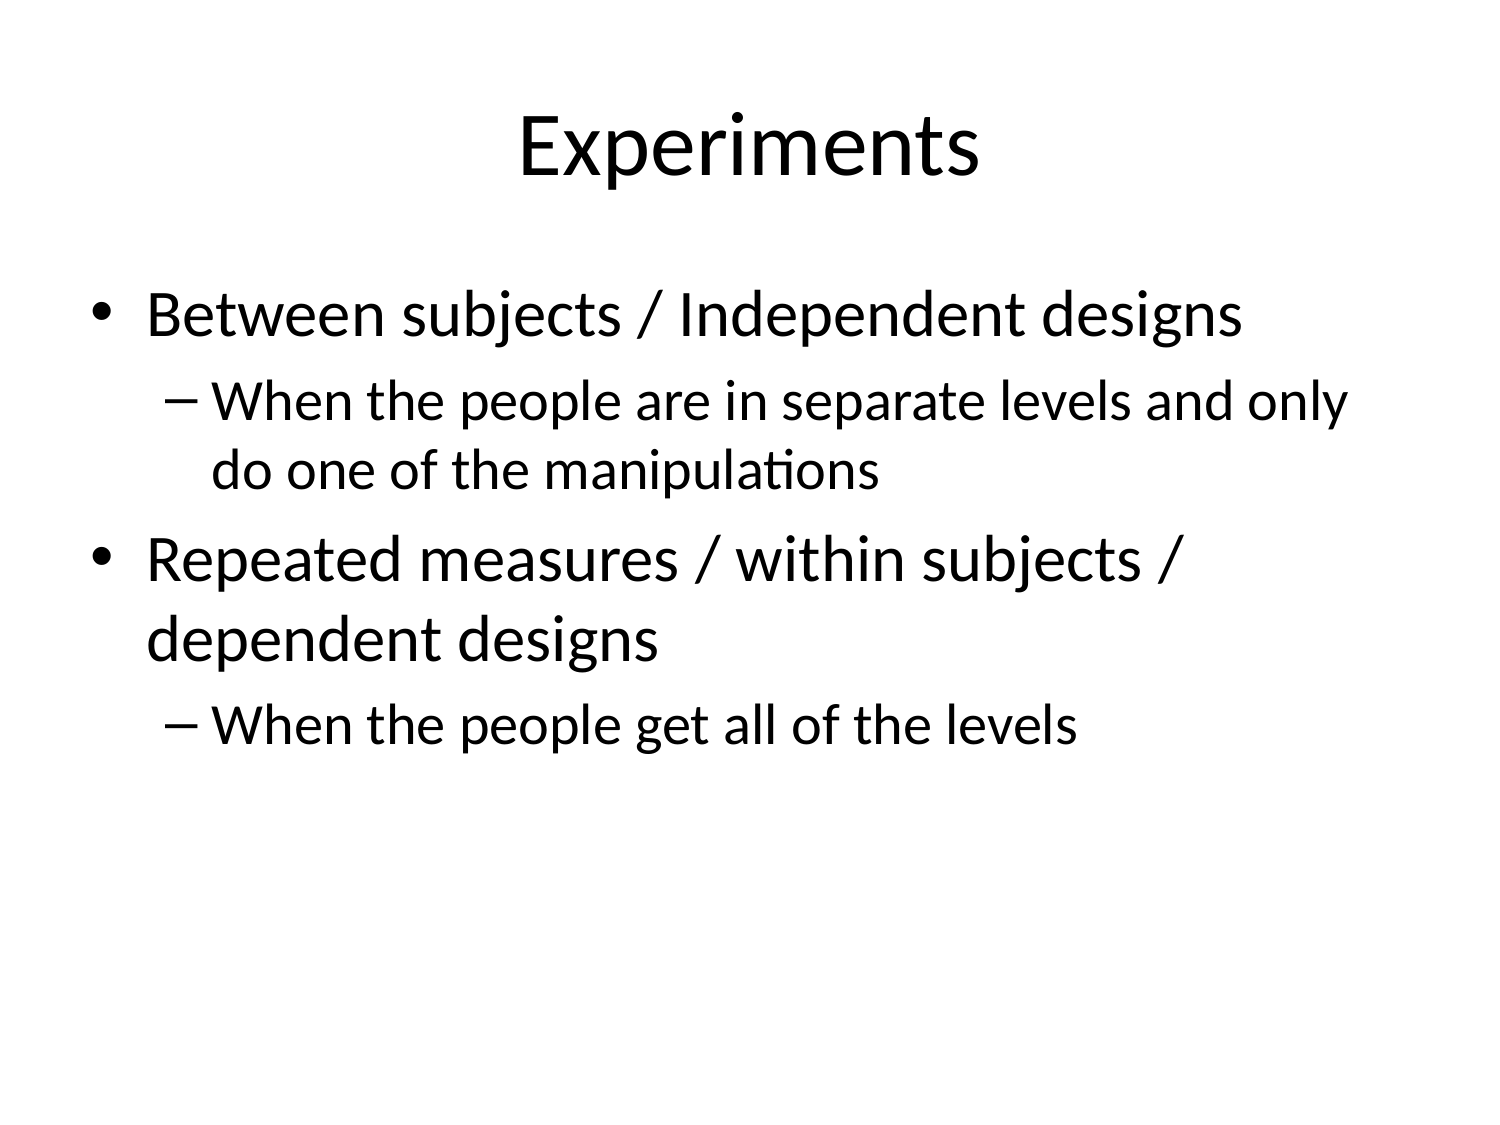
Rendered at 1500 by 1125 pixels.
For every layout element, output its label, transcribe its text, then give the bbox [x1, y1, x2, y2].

title Experiments [75, 45, 1425, 233]
list Between subjects / Independent designs When the people are in separate levels and only do one of the manipulations Repeated measures / within subjects / dependent designs When the people get all of the levels [75, 262, 1425, 1005]
